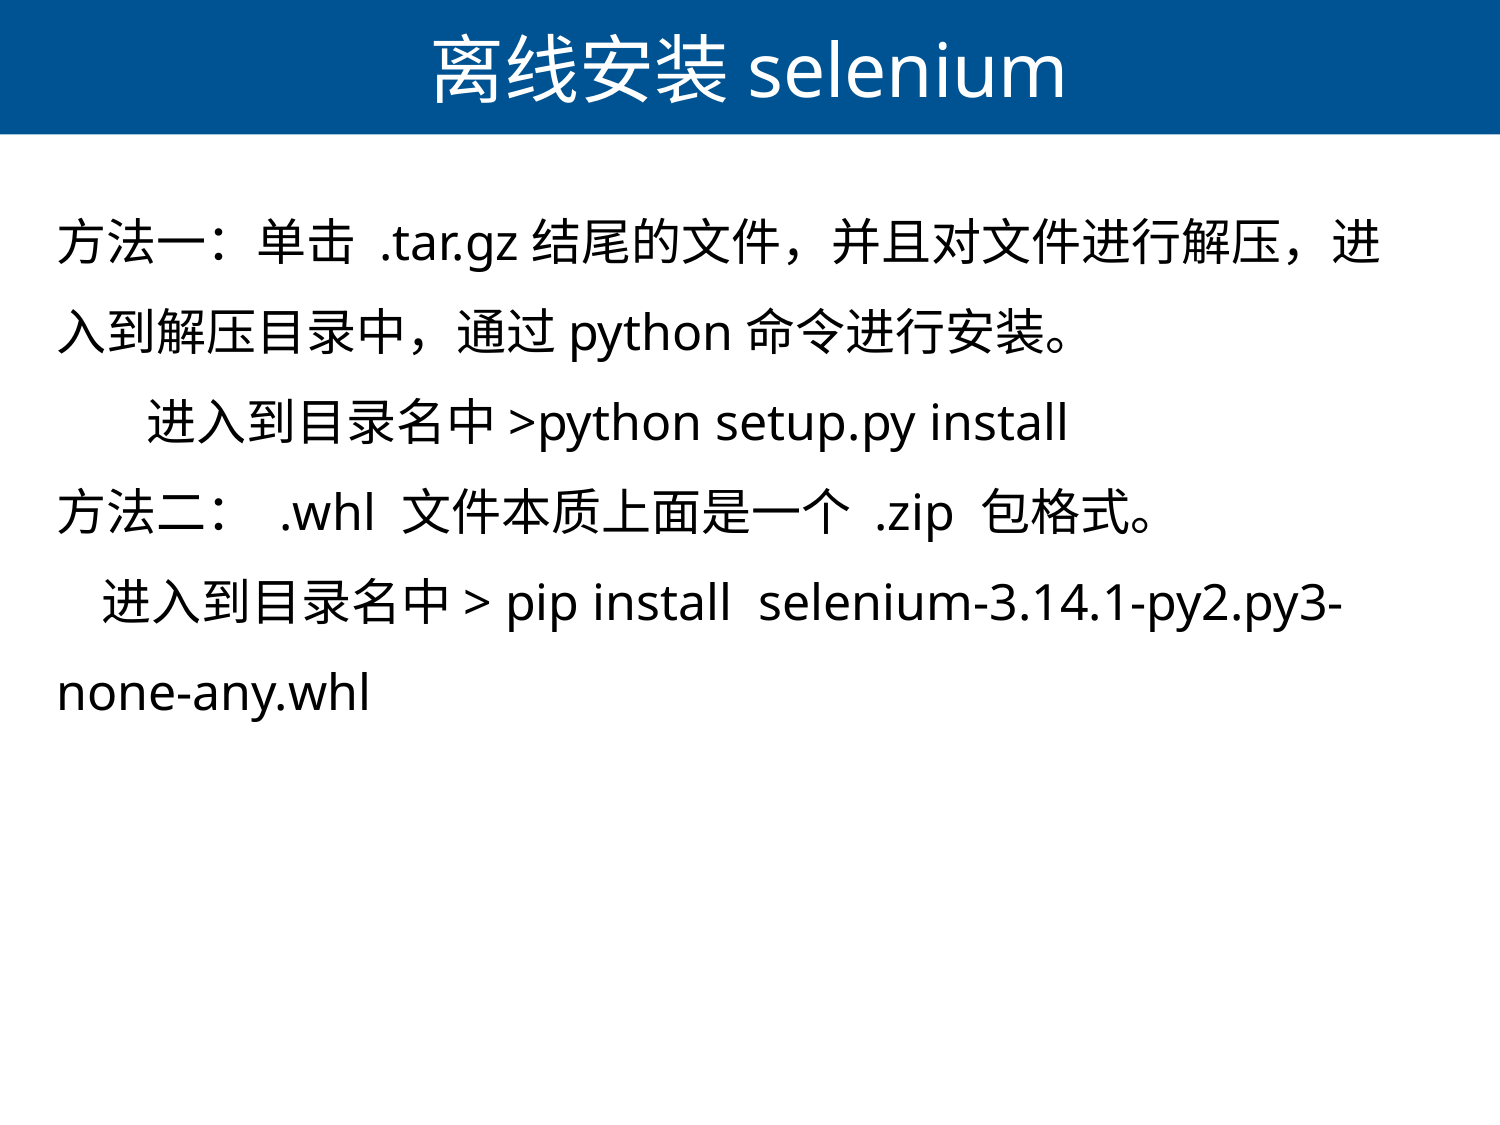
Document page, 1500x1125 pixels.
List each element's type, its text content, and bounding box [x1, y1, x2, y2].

title 离线安装selenium [0, 0, 1500, 135]
text_box 方法一：单击 .tar.gz结尾的文件，并且对文件进行解压，进入到解压目录中，通过python命令进行安装。 进入到目录名中>python setup.py install 方法二： .whl 文件本质上面是一个 .zip 包格式。 进入到目录名中> pip install selenium-3.14.1-py2.py3-none-any.whl [41, 172, 1400, 728]
